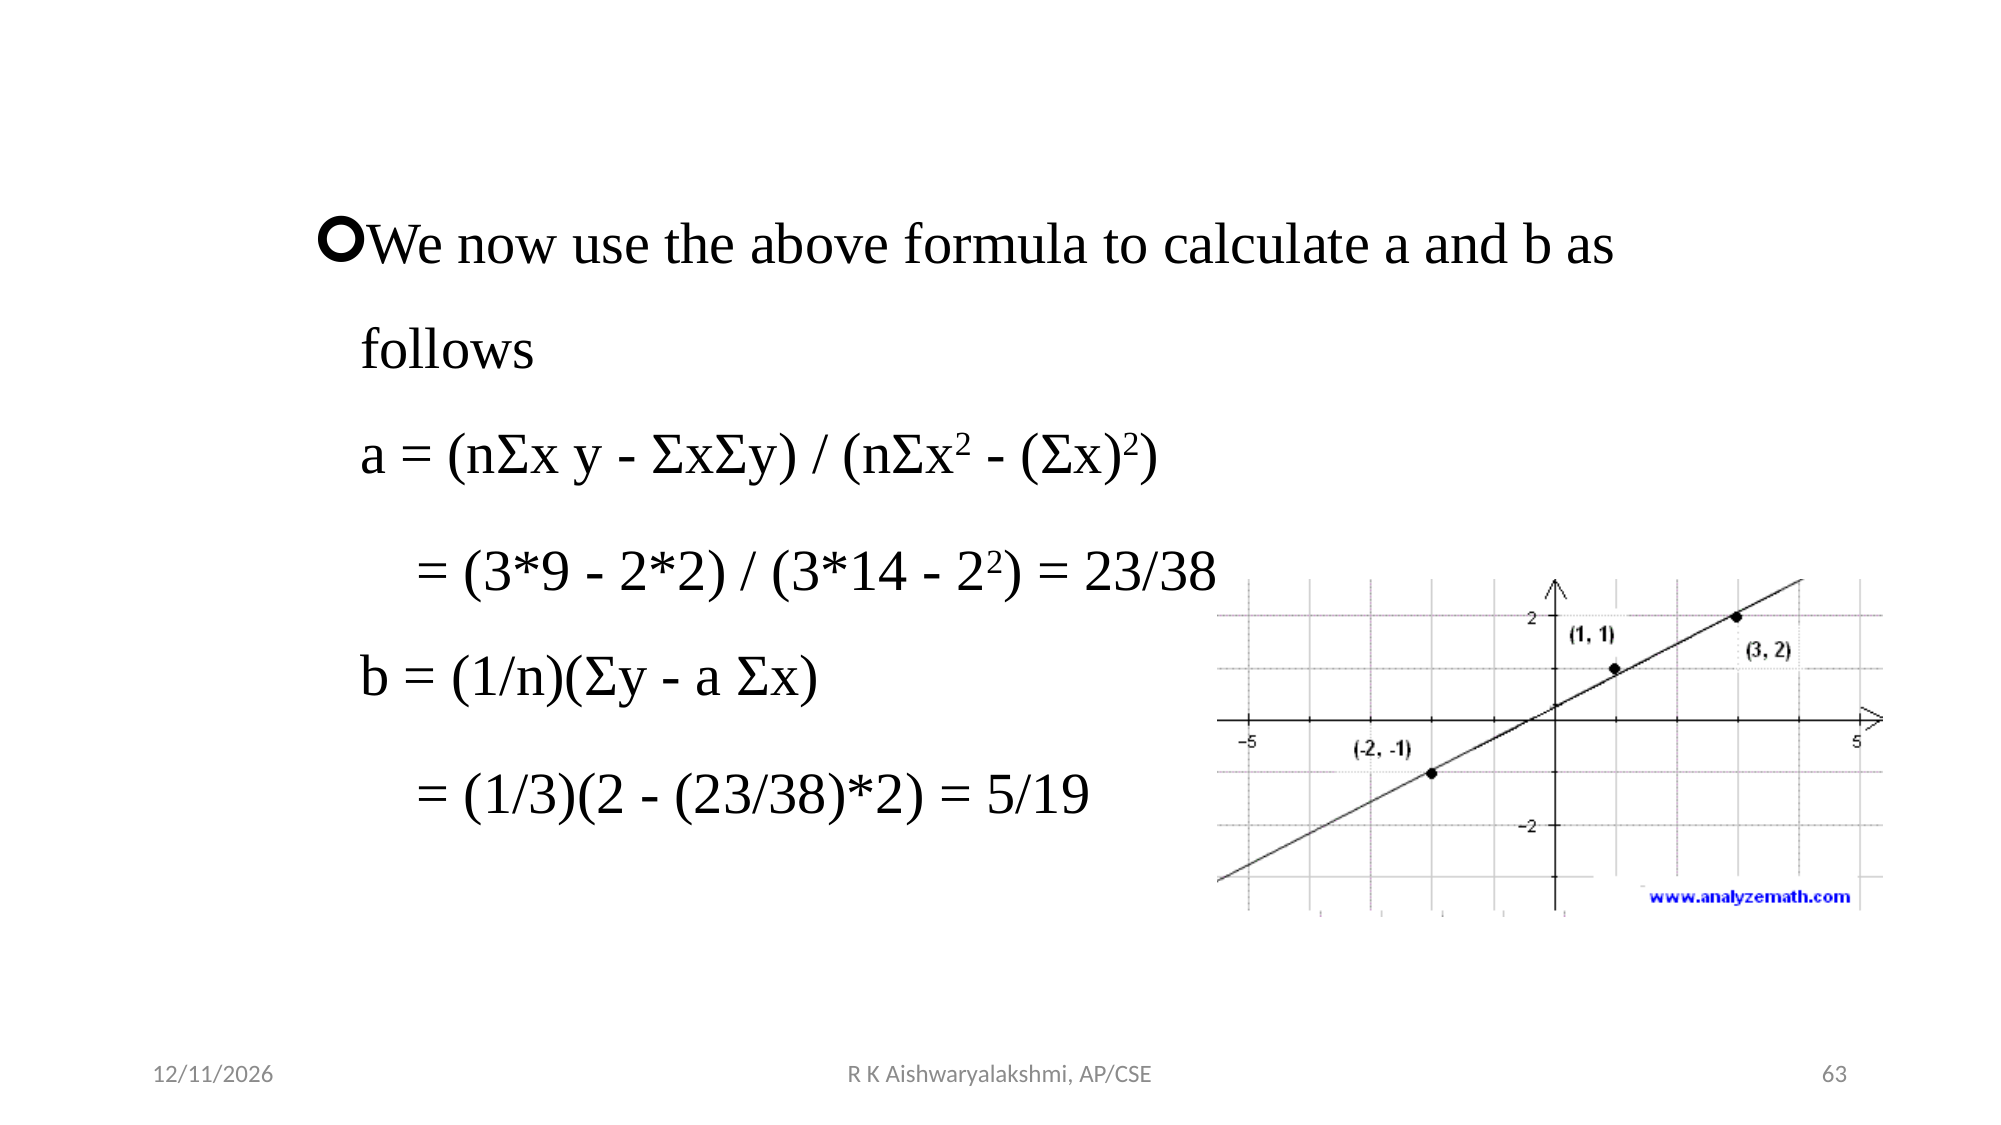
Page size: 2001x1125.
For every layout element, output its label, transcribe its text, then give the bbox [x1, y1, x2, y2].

list We now use the above formula to calculate a and b as follows a = (nΣx y - ΣxΣy) / (nΣx2 - (Σx)2) = (3*9 - 2*2) / (3*14 - 22) = 23/38 b = (1/n)(Σy - a Σx) = (1/3)(2 - (23/38)*2) = 5/19 [300, 162, 1663, 475]
picture [1217, 579, 1883, 917]
footer R K Aishwaryalakshmi, AP/CSE [662, 1042, 1338, 1103]
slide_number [137, 1042, 588, 1103]
slide_number 63 [1412, 1042, 1863, 1103]
